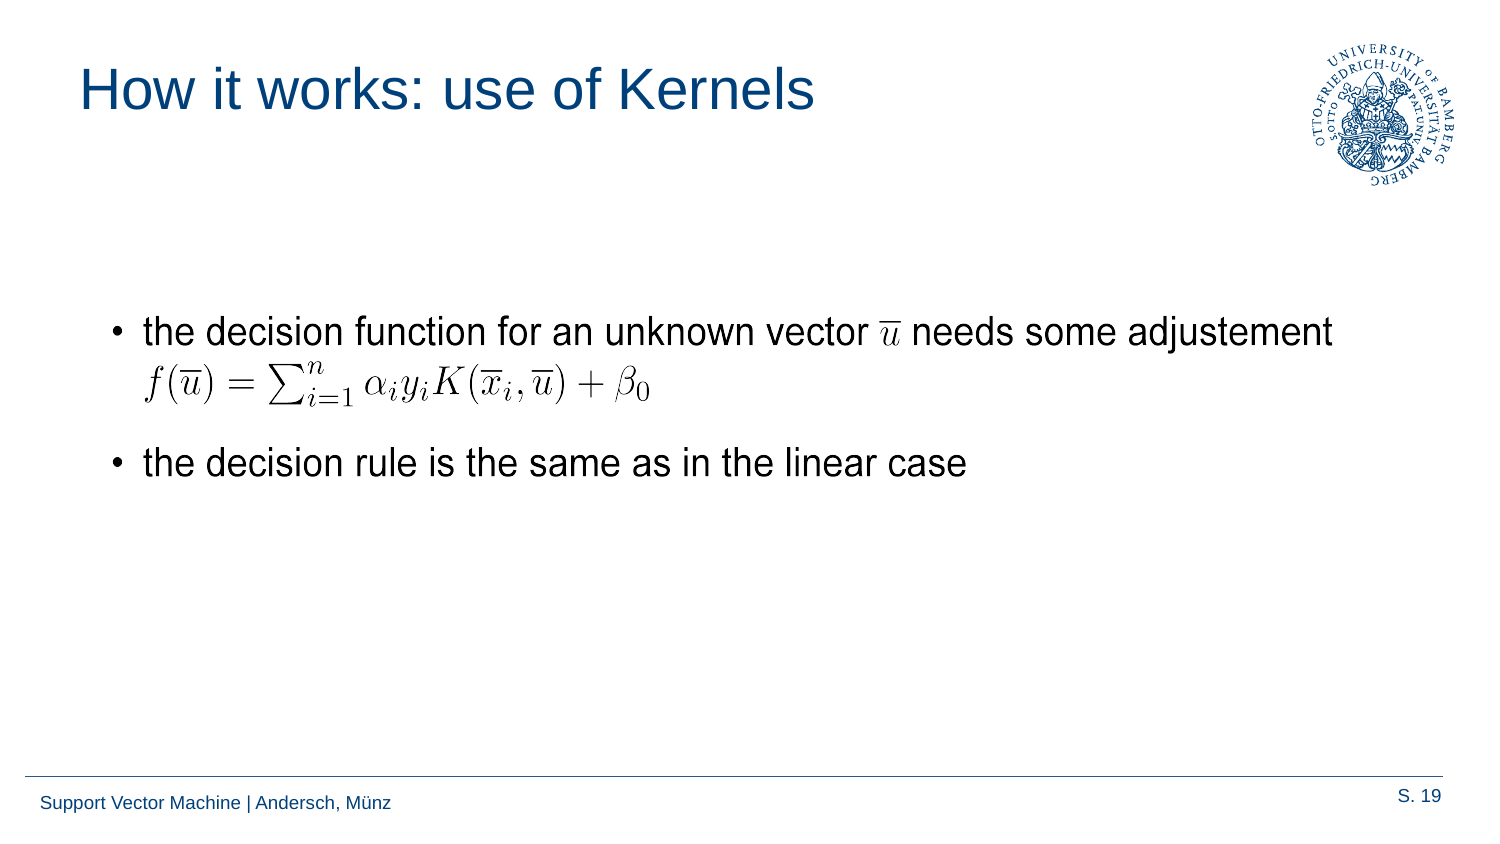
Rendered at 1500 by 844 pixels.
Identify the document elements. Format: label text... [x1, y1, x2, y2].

title How it works: use of Kernels [64, 43, 1270, 185]
picture [111, 315, 1334, 477]
